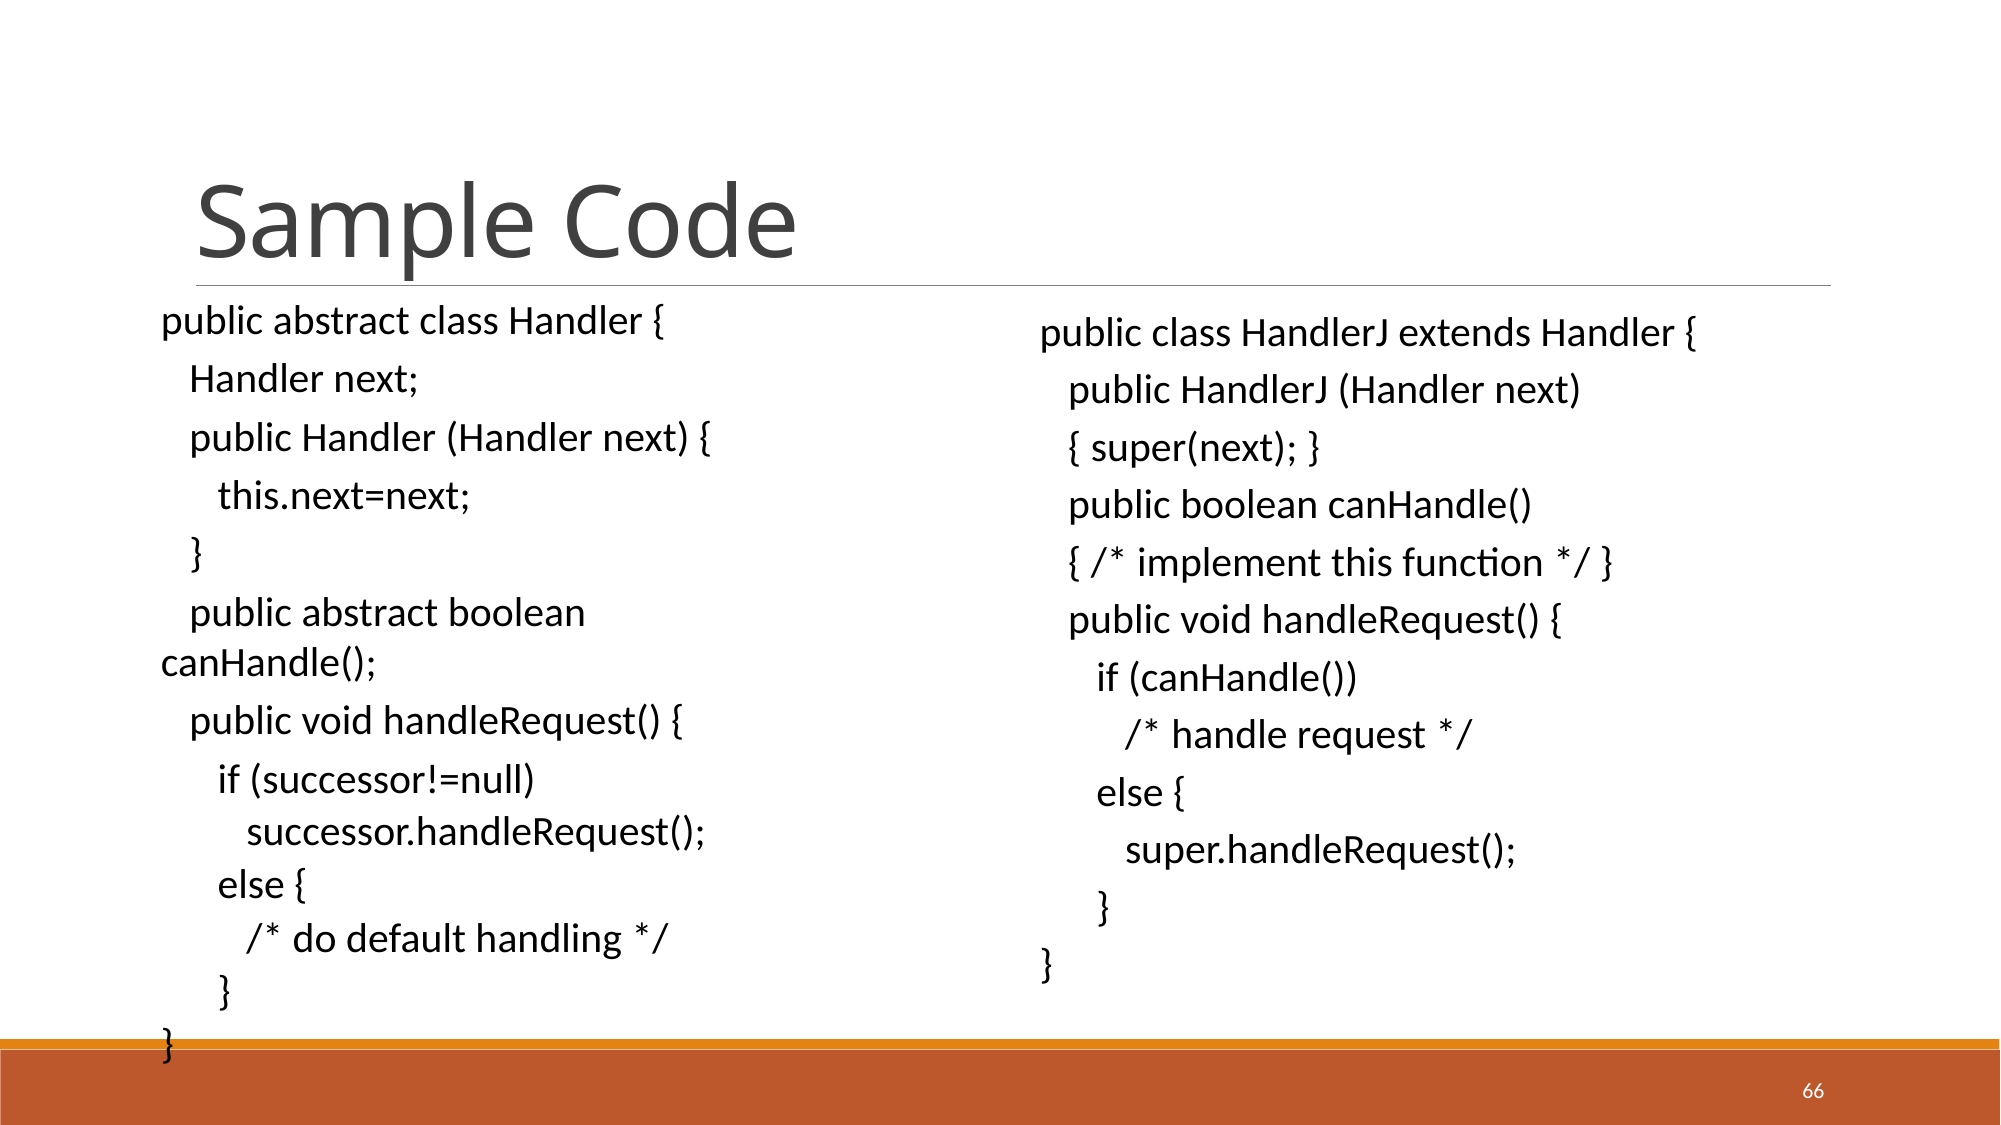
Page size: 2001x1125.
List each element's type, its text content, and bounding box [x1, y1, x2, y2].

title Sample Code [180, 47, 1830, 285]
text_box public abstract class Handler { Handler next; public Handler (Handler next) { this.next=next; } public abstract boolean canHandle(); public void handleRequest() { if (successor!=null) successor.handleRequest(); else { /* do default handling */ } } [145, 285, 827, 1125]
list public class HandlerJ extends Handler { public HandlerJ (Handler next) { super(next); } public boolean canHandle() { /* implement this function */ } public void handleRequest() { if (canHandle()) /* handle request */ else { super.handleRequest(); } } [1024, 302, 1830, 996]
slide_number 66 [1624, 1059, 1840, 1120]
